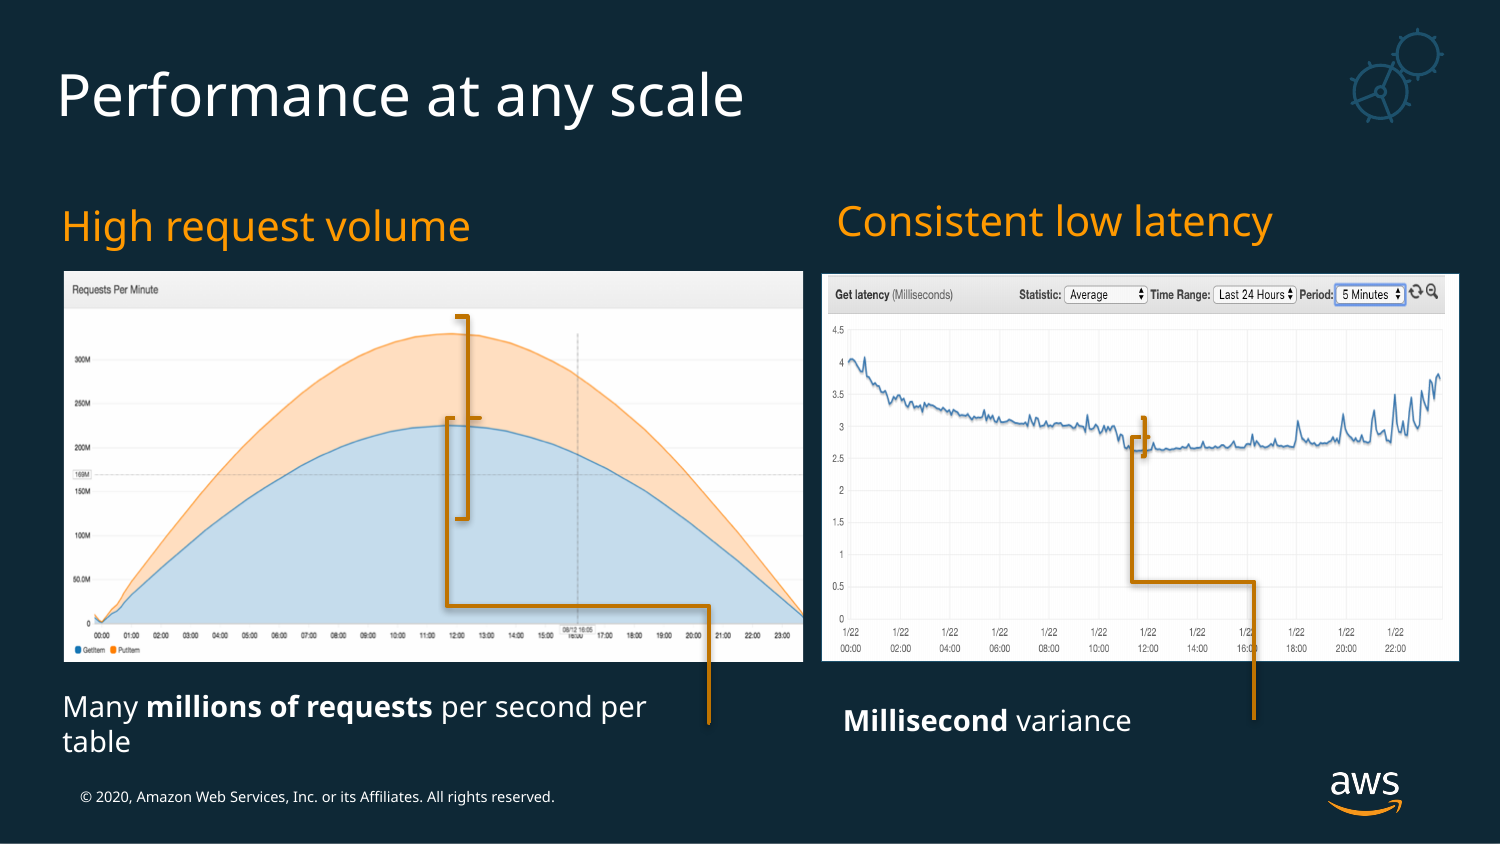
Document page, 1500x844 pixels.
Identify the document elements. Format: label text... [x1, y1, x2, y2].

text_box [821, 186, 1481, 747]
picture [1328, 772, 1402, 816]
title Performance at any scale [41, 50, 1388, 141]
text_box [1350, 28, 1443, 122]
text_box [46, 192, 804, 732]
